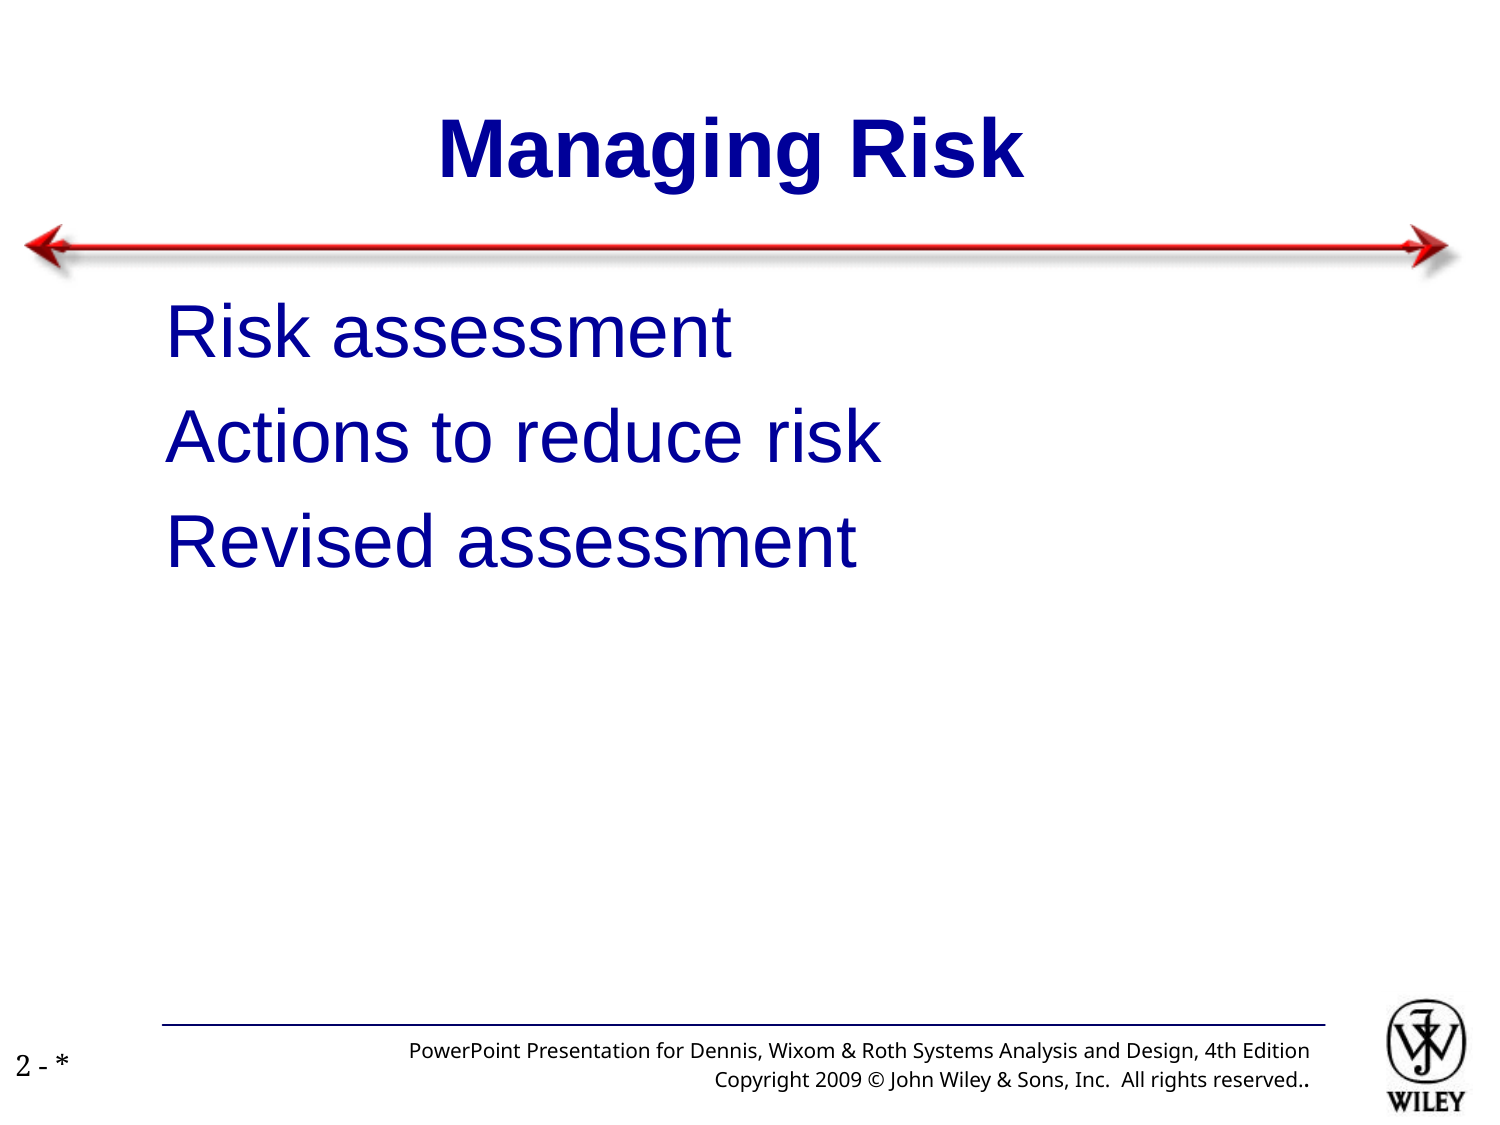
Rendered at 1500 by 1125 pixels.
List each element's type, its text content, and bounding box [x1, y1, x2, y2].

picture [1381, 991, 1473, 1117]
title Managing Risk [93, 50, 1369, 238]
picture [24, 224, 1471, 291]
text_box PowerPoint Presentation for Dennis, Wixom & Roth Systems Analysis and Design, 4th Edition Copyright 2009 © John Wiley & Sons, Inc. All rights reserved.. [287, 1024, 1325, 1100]
text_box 2 - * [0, 1049, 125, 1125]
list Risk assessment Actions to reduce risk Revised assessment [93, 275, 1407, 1013]
